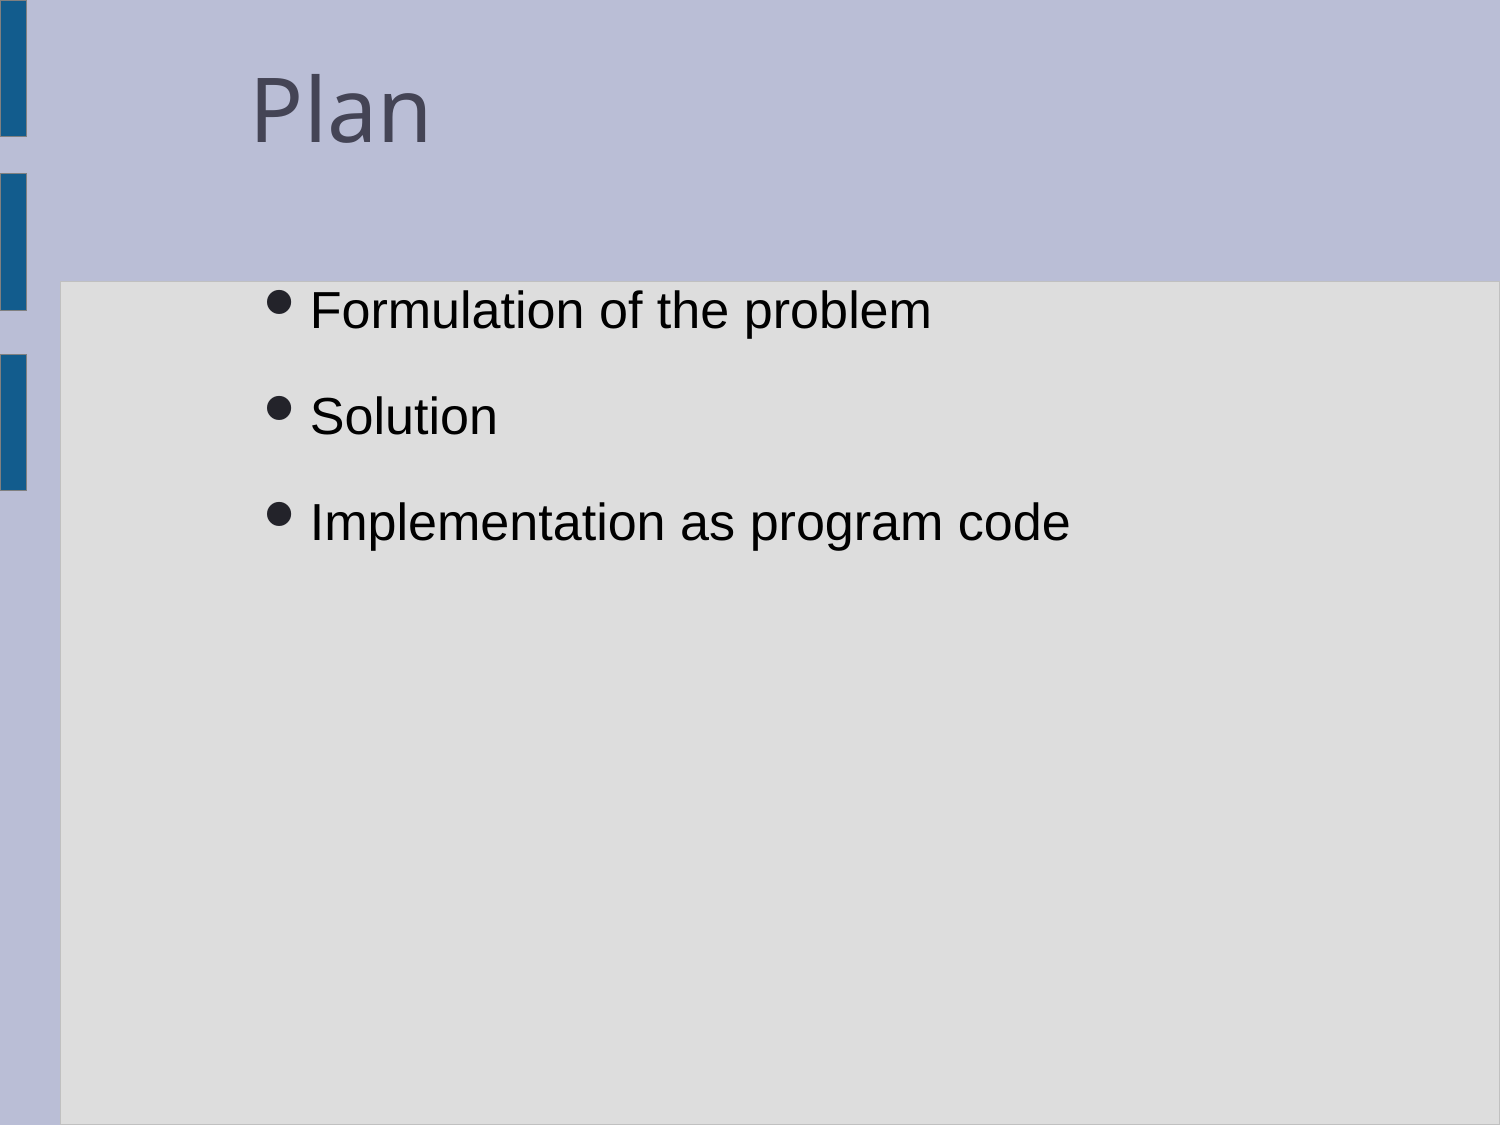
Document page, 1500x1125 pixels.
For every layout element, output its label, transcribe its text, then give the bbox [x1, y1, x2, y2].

text_box Plan [235, 45, 1466, 233]
text_box Formulation of the problem Solution Implementation as program code [235, 237, 1466, 1025]
